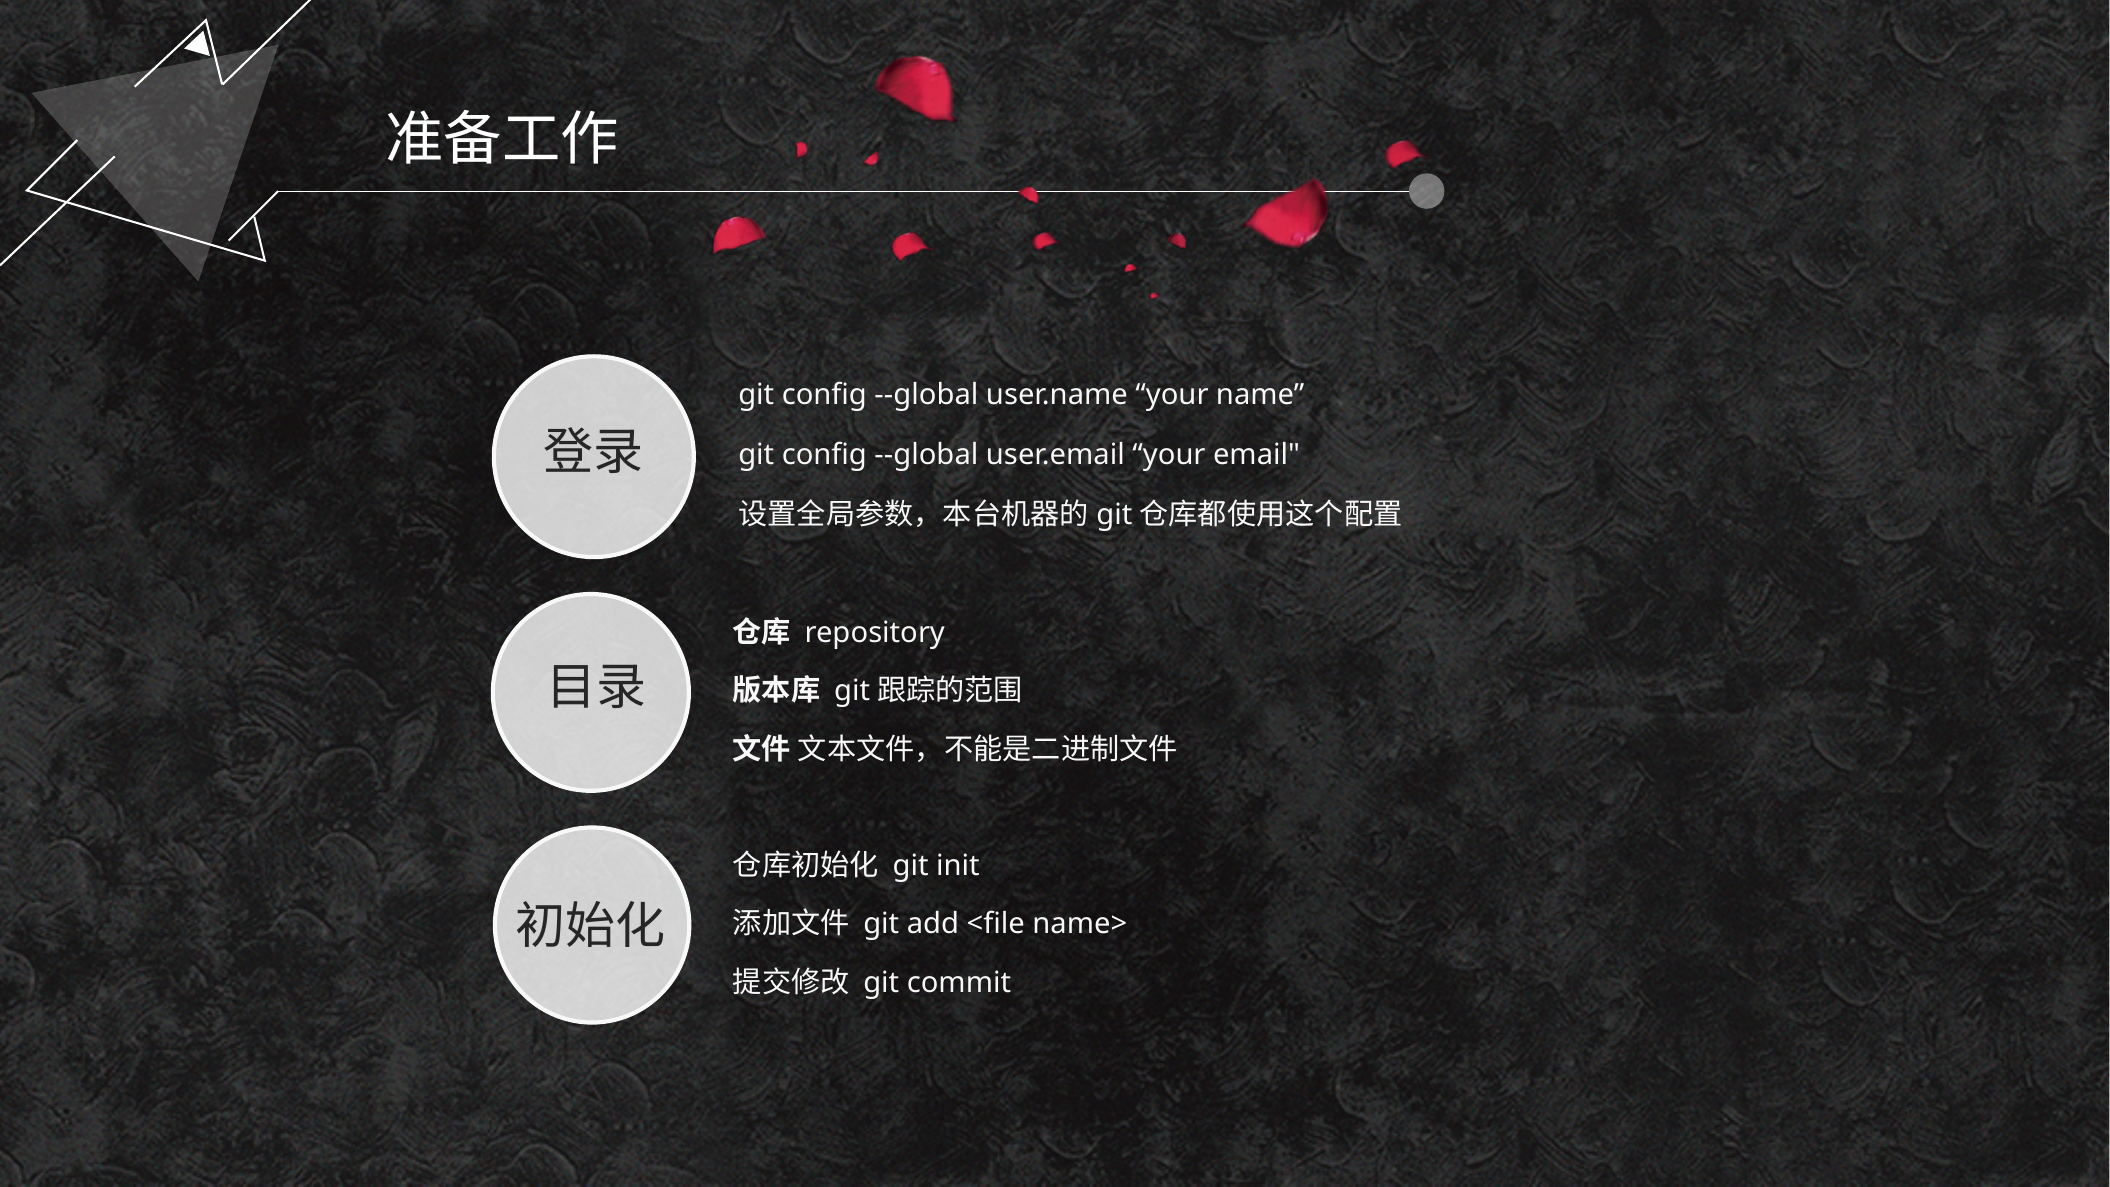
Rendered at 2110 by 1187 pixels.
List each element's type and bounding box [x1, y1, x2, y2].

picture [0, 0, 2110, 1187]
text_box [0, 0, 1500, 357]
text_box [487, 827, 1186, 1048]
text_box [487, 356, 1478, 593]
text_box [492, 594, 1218, 826]
